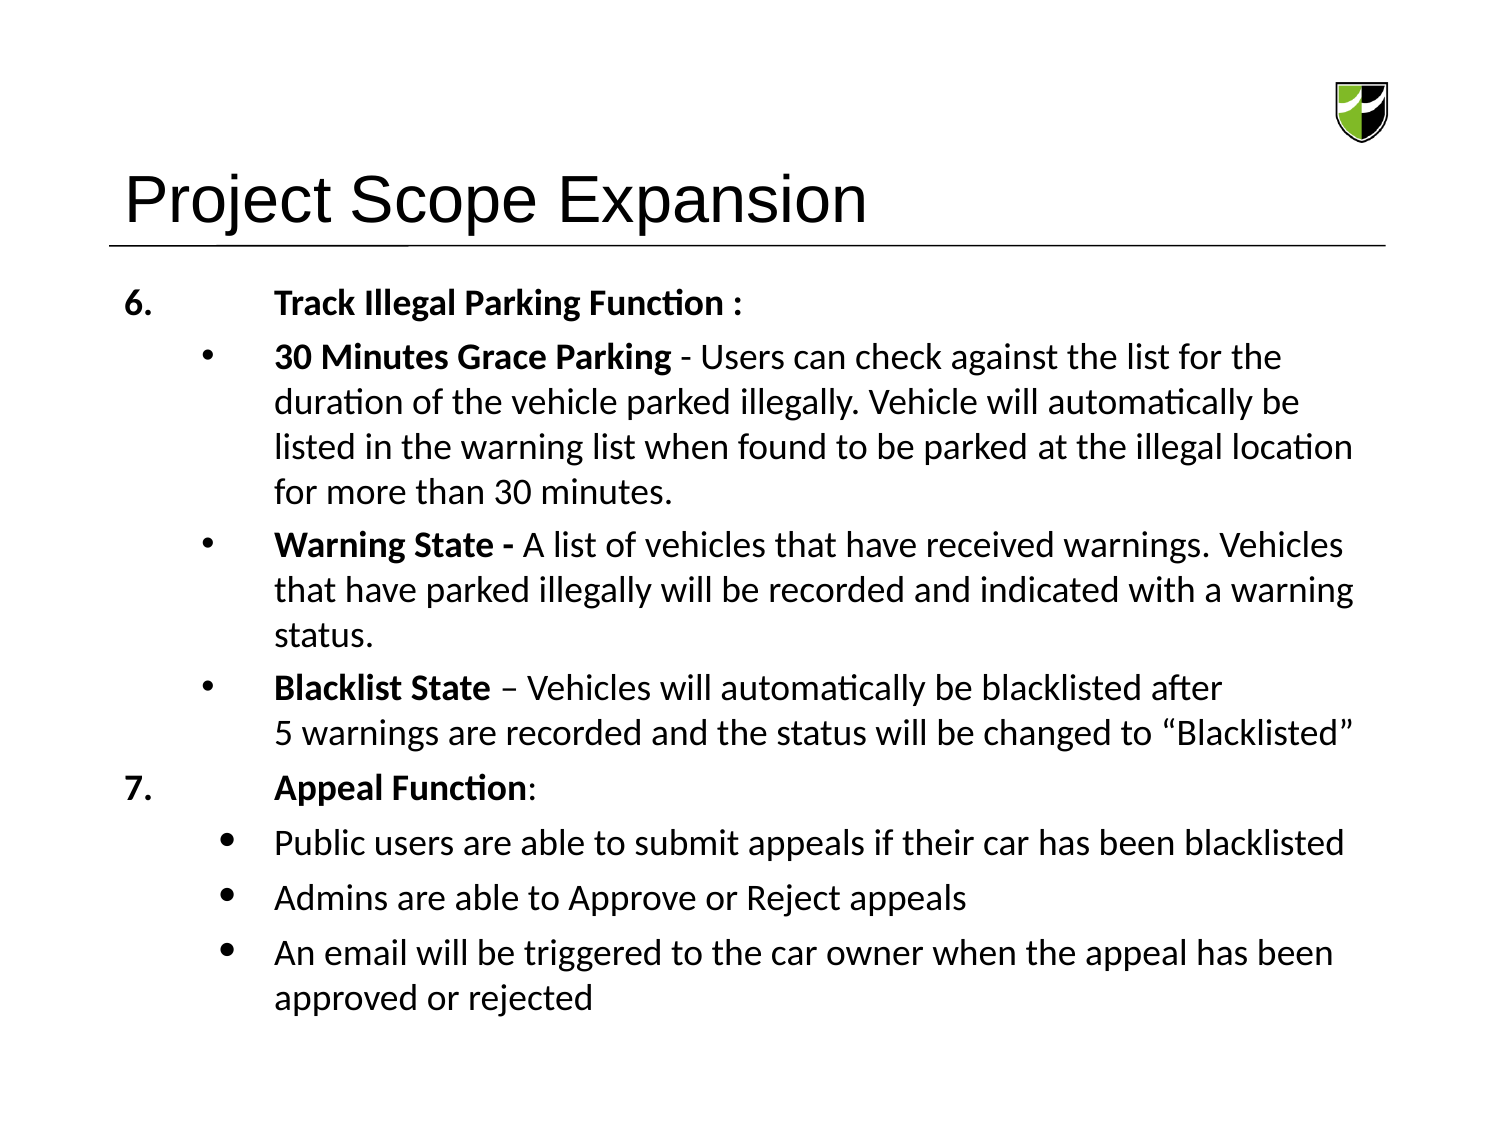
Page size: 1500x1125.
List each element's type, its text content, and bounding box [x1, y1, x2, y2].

picture [1335, 75, 1393, 143]
title Project Scope Expansion [109, 146, 1386, 246]
list 6. Track Illegal Parking Function : 30 Minutes Grace Parking - Users can check against the list for the duration of the vehicle parked illegally. Vehicle will automatically be listed in the warning list when found to be parked at the illegal location for more than 30 minutes. Warning State - A list of vehicles that have received warnings. Vehicles that have parked illegally will be recorded and indicated with a warning status. Blacklist State – Vehicles will automatically be blacklisted after 5 warnings are recorded and the status will be changed to “Blacklisted” 7. Appeal Function: Public users are able to submit appeals if their car has been blacklisted Admins are able to Approve or Reject appeals An email will be triggered to the car owner when the appeal has been approved or rejected [109, 270, 1386, 1013]
